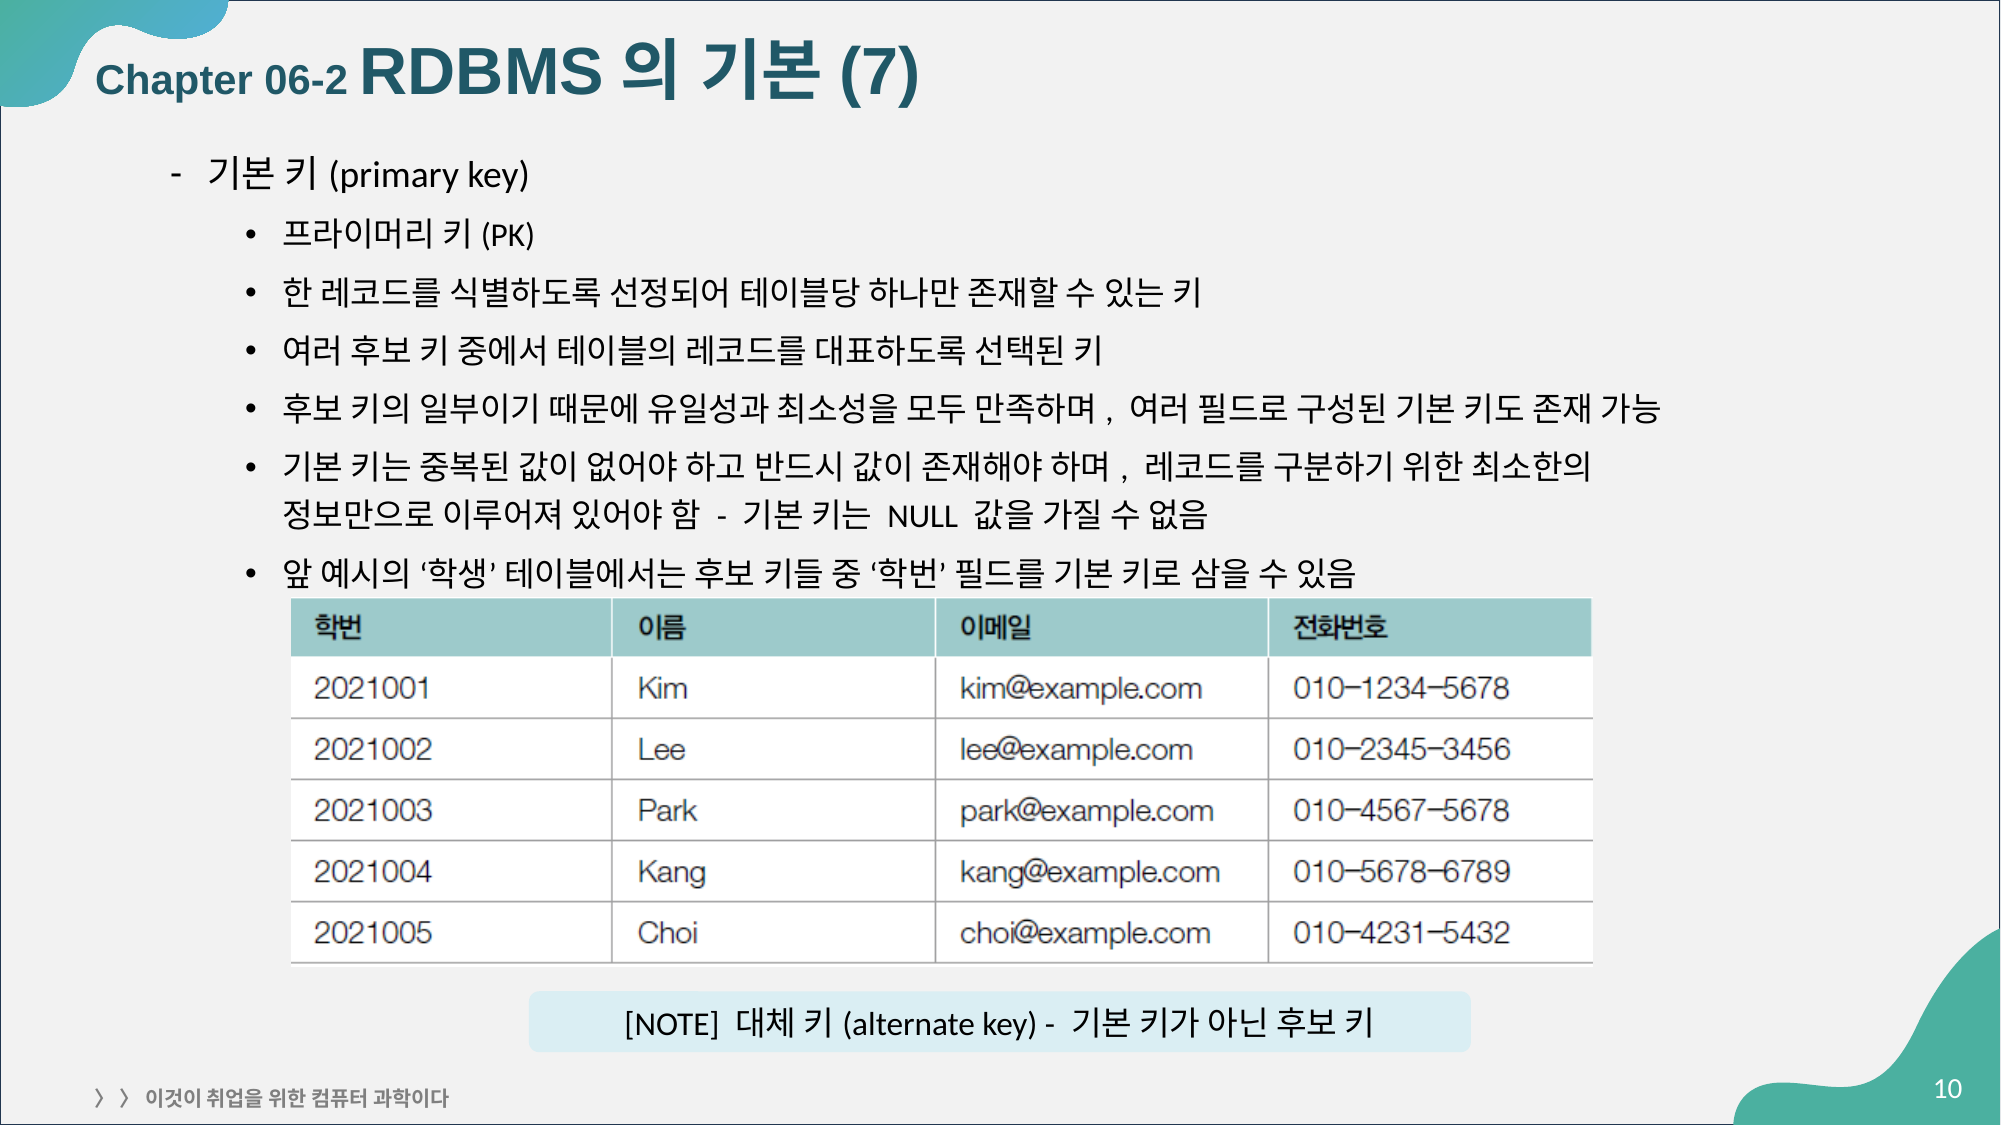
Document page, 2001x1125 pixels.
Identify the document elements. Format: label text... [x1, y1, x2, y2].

slide_number ‹#› [1917, 1061, 1984, 1122]
picture [290, 597, 1593, 967]
text_box [NOTE] 대체 키(alternate key) - 기본 키가 아닌 후보 키 [528, 991, 1471, 1053]
footer 〉 〉 이것이 취업을 위한 컴퓨터 과학이다 [79, 1078, 755, 1114]
list 기본 키(primary key) 프라이머리 키(PK) 한 레코드를 식별하도록 선정되어 테이블당 하나만 존재할 수 있는 키 여러 후보 키 중에서 테이블의 레코드를 대표하도록 선택된 키 후보 키의 일부이기 때문에 유일성과 최소성을 모두 만족하며, 여러 필드로 구성된 기본 키도 존재 가능 기본 키는 중복된 값이 없어야 하고 반드시 값이 존재해야 하며, 레코드를 구분하기 위한 최소한의 정보만으로 이루어져 있어야 함 - 기본 키는 NULL 값을 가질 수 없음 앞 예시의 ‘학생’ 테이블에서는 후보 키들 중 ‘학번’ 필드를 기본 키로 삼을 수 있음 [79, 133, 1931, 1035]
title Chapter 06-2 RDBMS의 기본(7) [79, 17, 1931, 128]
